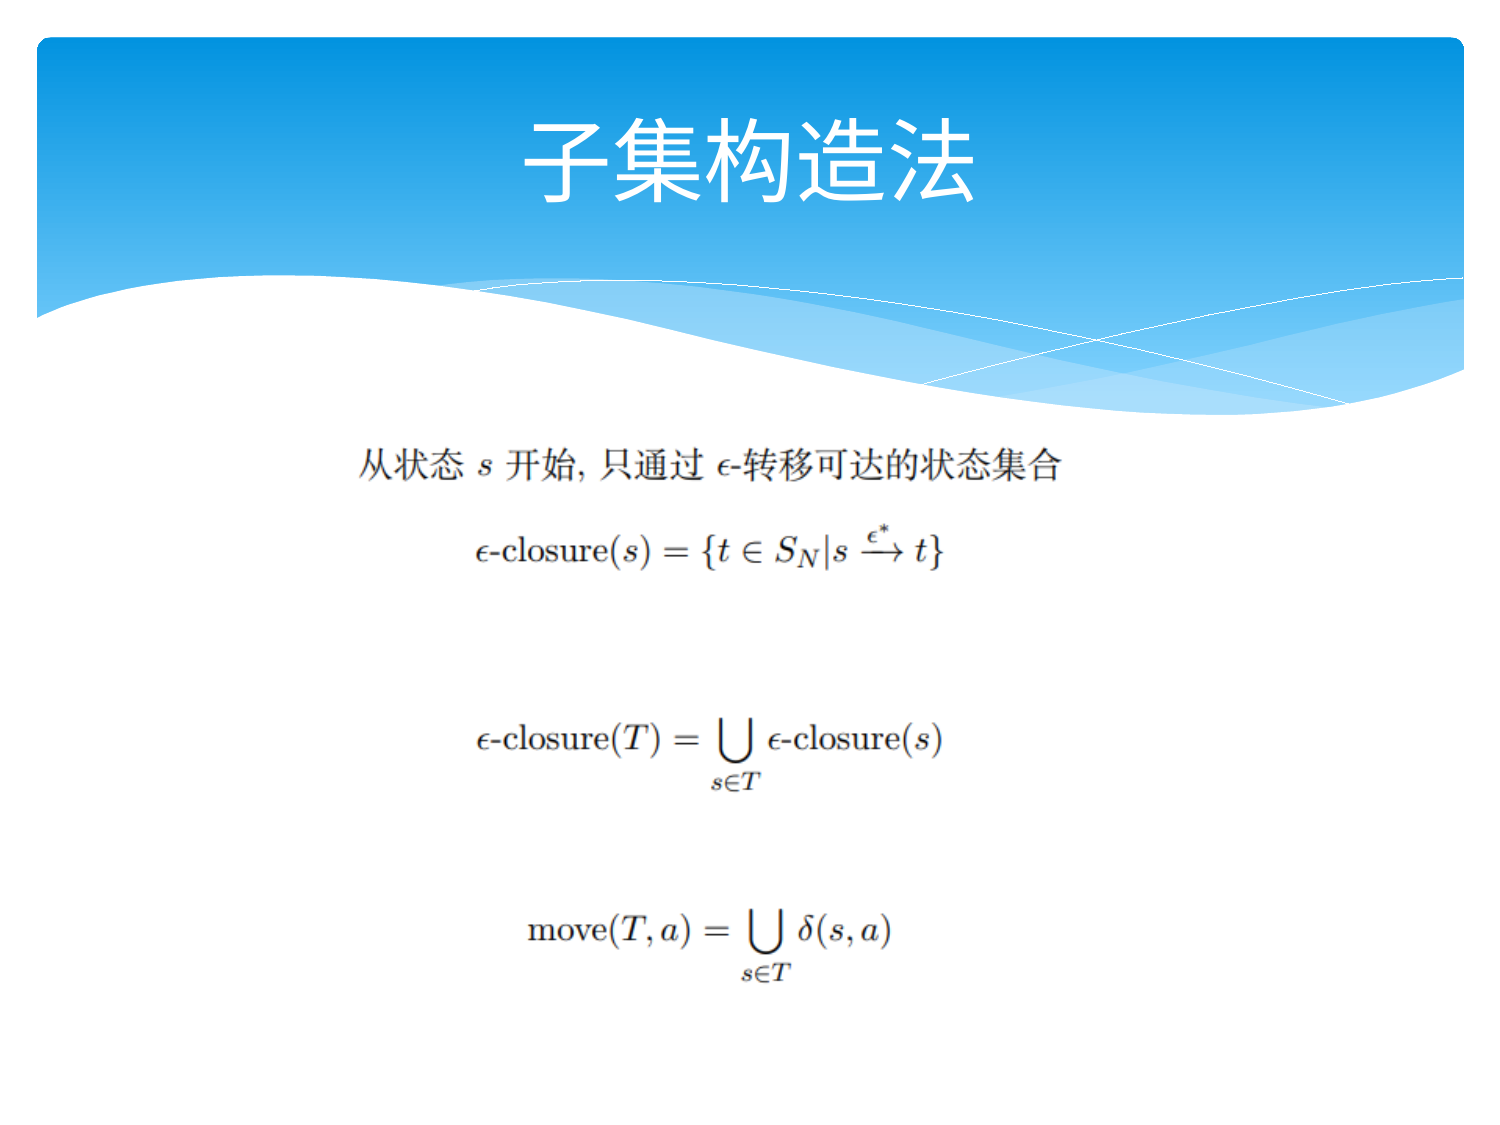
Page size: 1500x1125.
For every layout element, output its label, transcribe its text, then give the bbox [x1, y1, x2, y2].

picture [336, 419, 1084, 1025]
title 子集构造法 [75, 55, 1425, 261]
